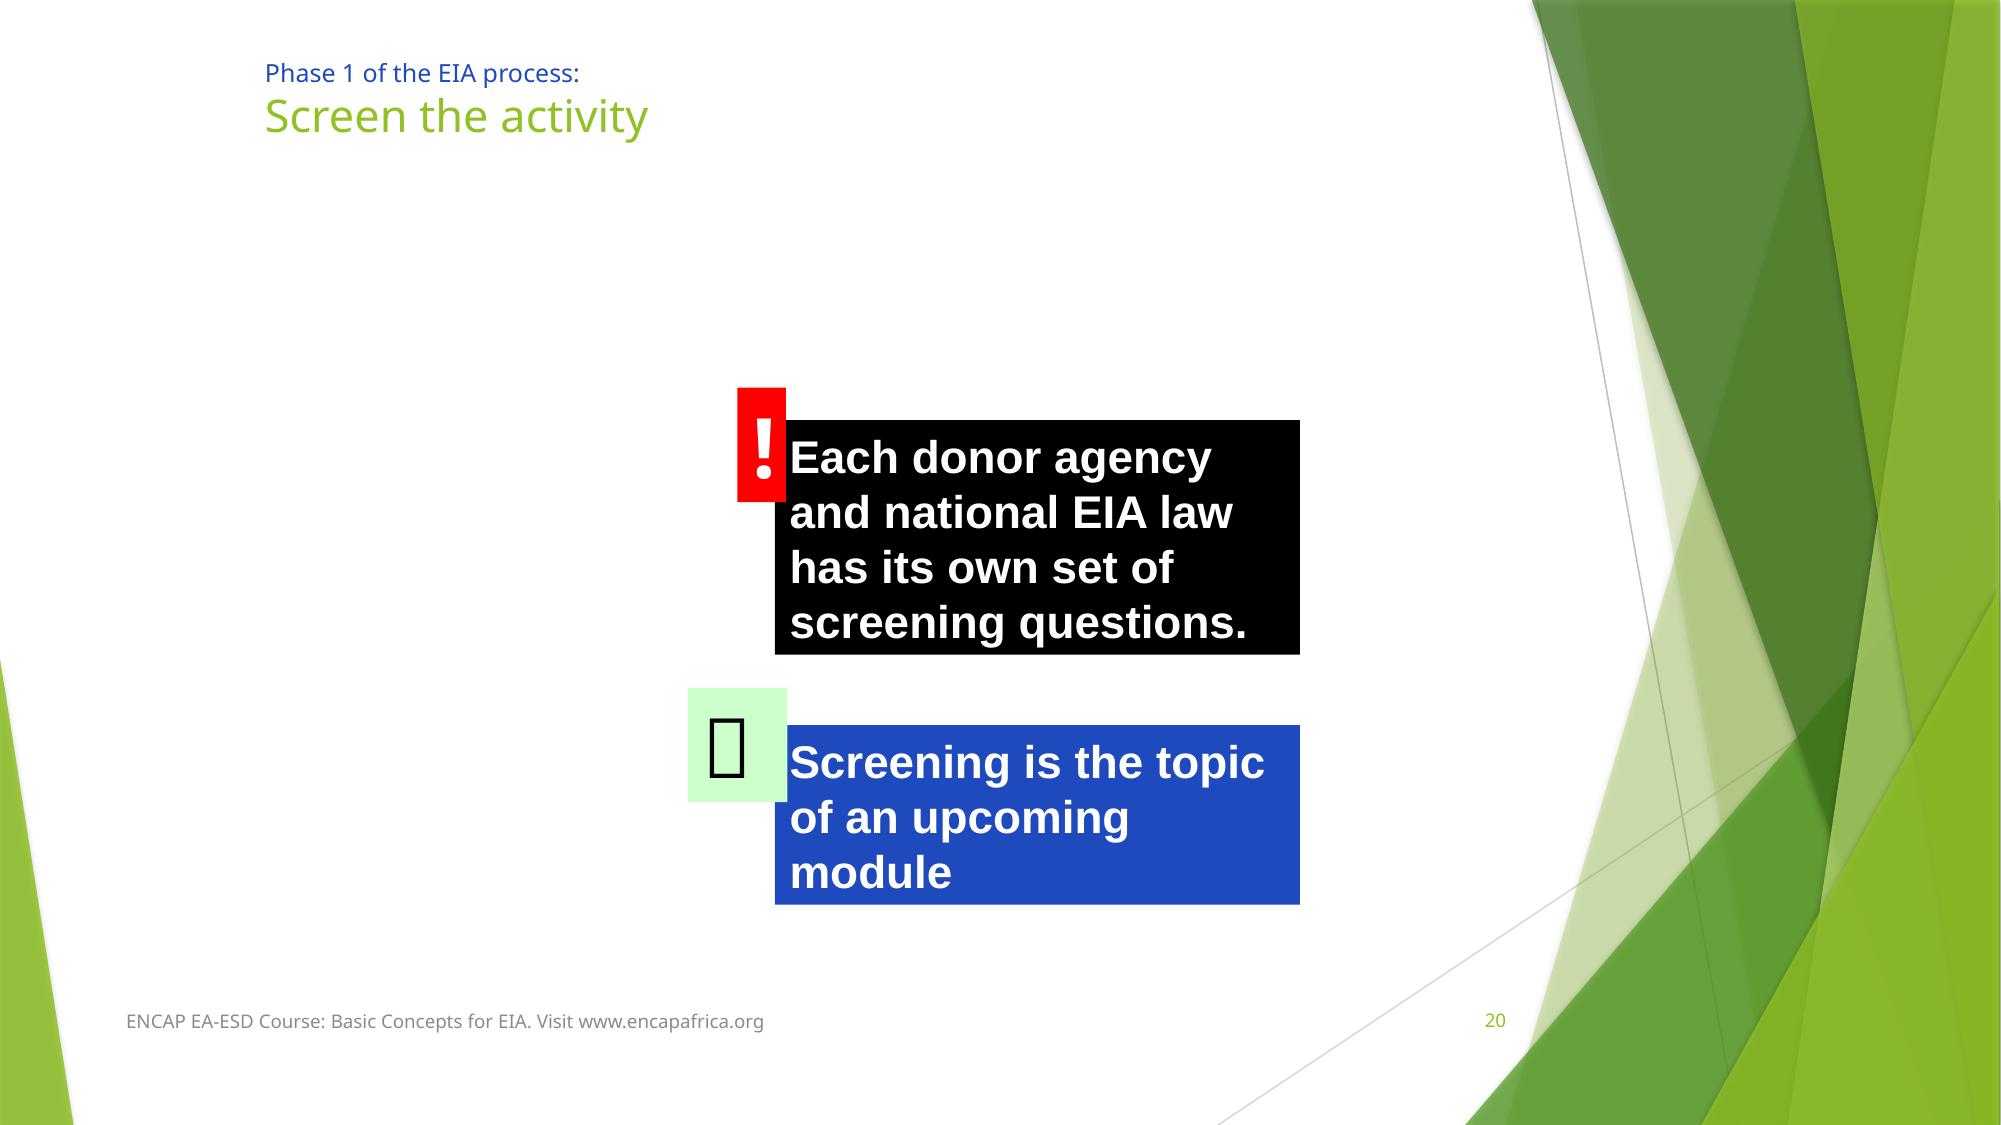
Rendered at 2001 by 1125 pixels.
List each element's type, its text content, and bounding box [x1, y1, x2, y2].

title Phase 1 of the EIA process: Screen the activity [249, 50, 1525, 150]
text_box  [687, 687, 788, 803]
text_box Screening is the topic of an upcoming module [774, 725, 1300, 905]
text_box ! [737, 387, 786, 503]
footer ENCAP EA-ESD Course: Basic Concepts for EIA. Visit www.encapafrica.org [111, 991, 1145, 1051]
text_box Each donor agency and national EIA law has its own set of screening questions. [774, 420, 1300, 655]
slide_number 20 [1409, 991, 1522, 1051]
